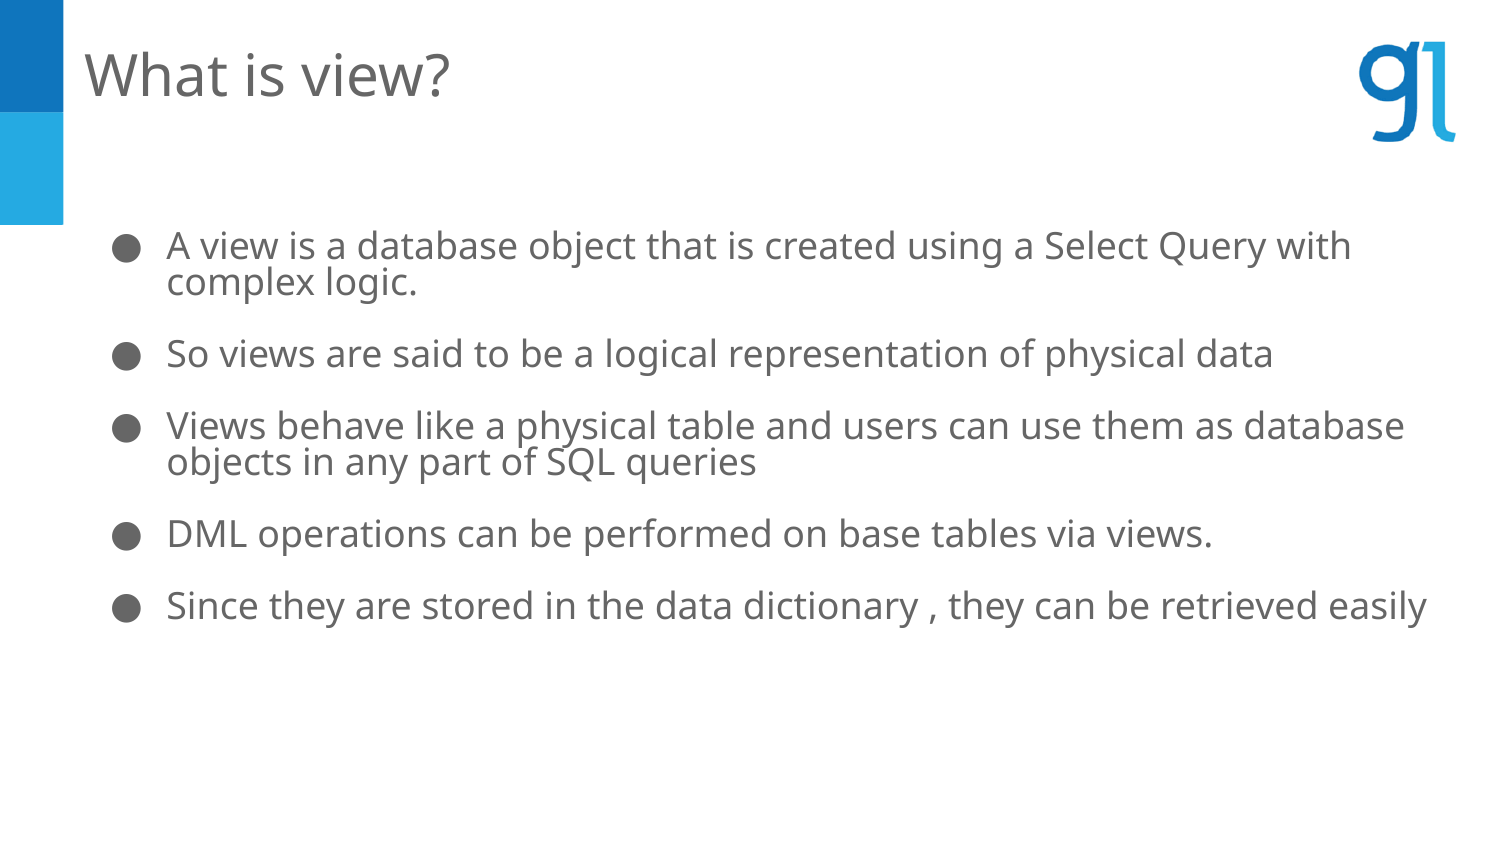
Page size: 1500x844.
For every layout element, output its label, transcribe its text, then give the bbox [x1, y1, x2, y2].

picture [1331, 17, 1482, 169]
text_box A view is a database object that is created using a Select Query with complex logic. So views are said to be a logical representation of physical data Views behave like a physical table and users can use them as database objects in any part of SQL queries DML operations can be performed on base tables via views. Since they are stored in the data dictionary , they can be retrieved easily [76, 216, 1489, 766]
text_box What is view? [69, 23, 1335, 110]
